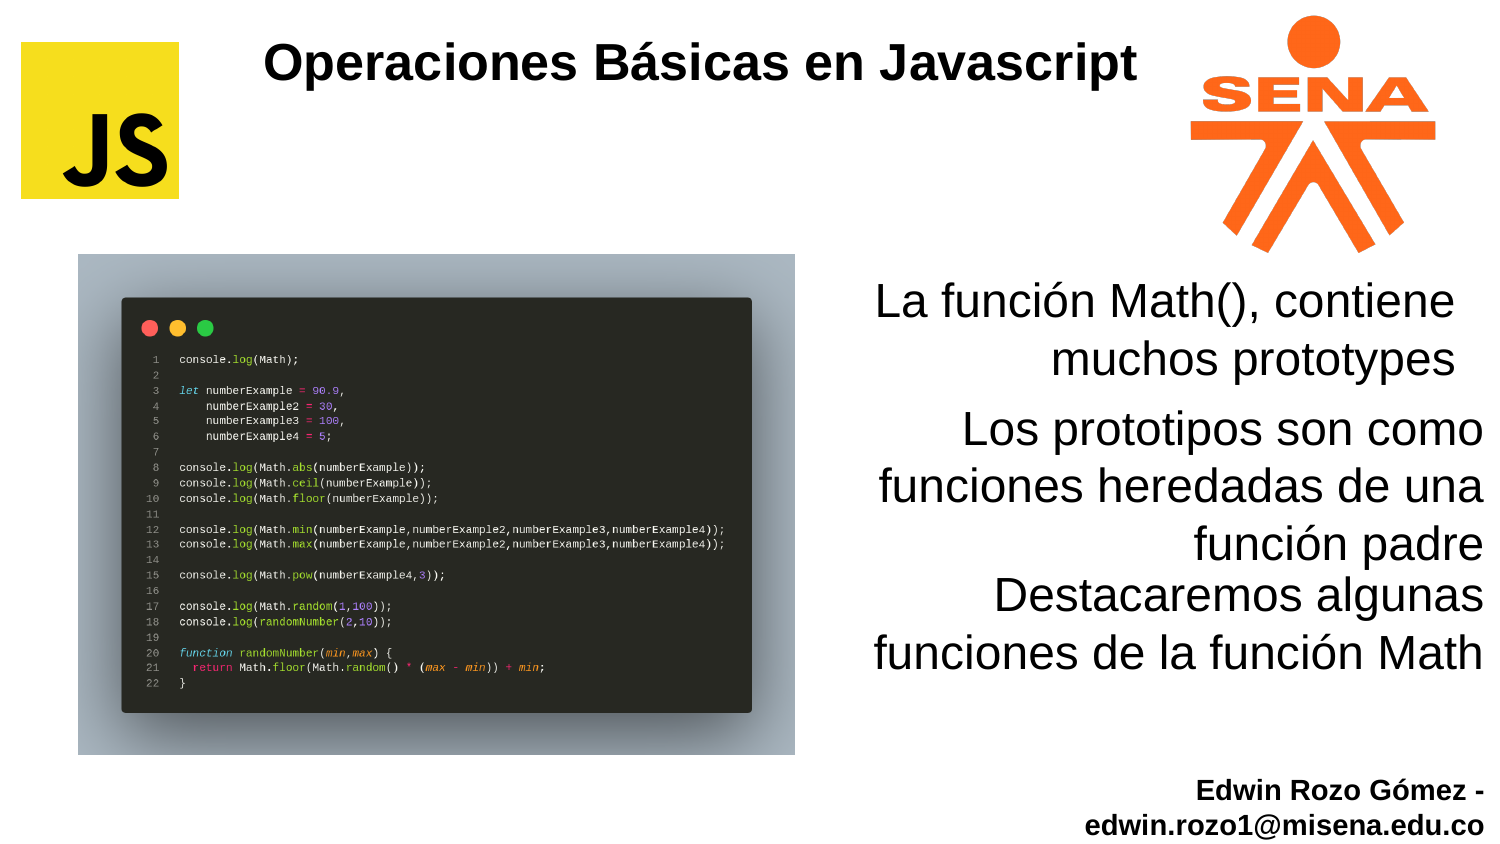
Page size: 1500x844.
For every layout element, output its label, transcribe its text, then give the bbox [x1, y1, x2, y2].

text_box La función Math(), contiene muchos prototypes [797, 254, 1472, 382]
text_box Operaciones Básicas en Javascript [211, 13, 1187, 106]
picture [21, 41, 179, 199]
picture [78, 254, 796, 755]
text_box Edwin Rozo Gómez - edwin.rozo1@misena.edu.co [878, 756, 1500, 844]
text_box Los prototipos son como funciones heredadas de una función padre [800, 382, 1500, 548]
text_box Destacaremos algunas funciones de la función Math [800, 548, 1500, 694]
picture [1189, 13, 1437, 255]
